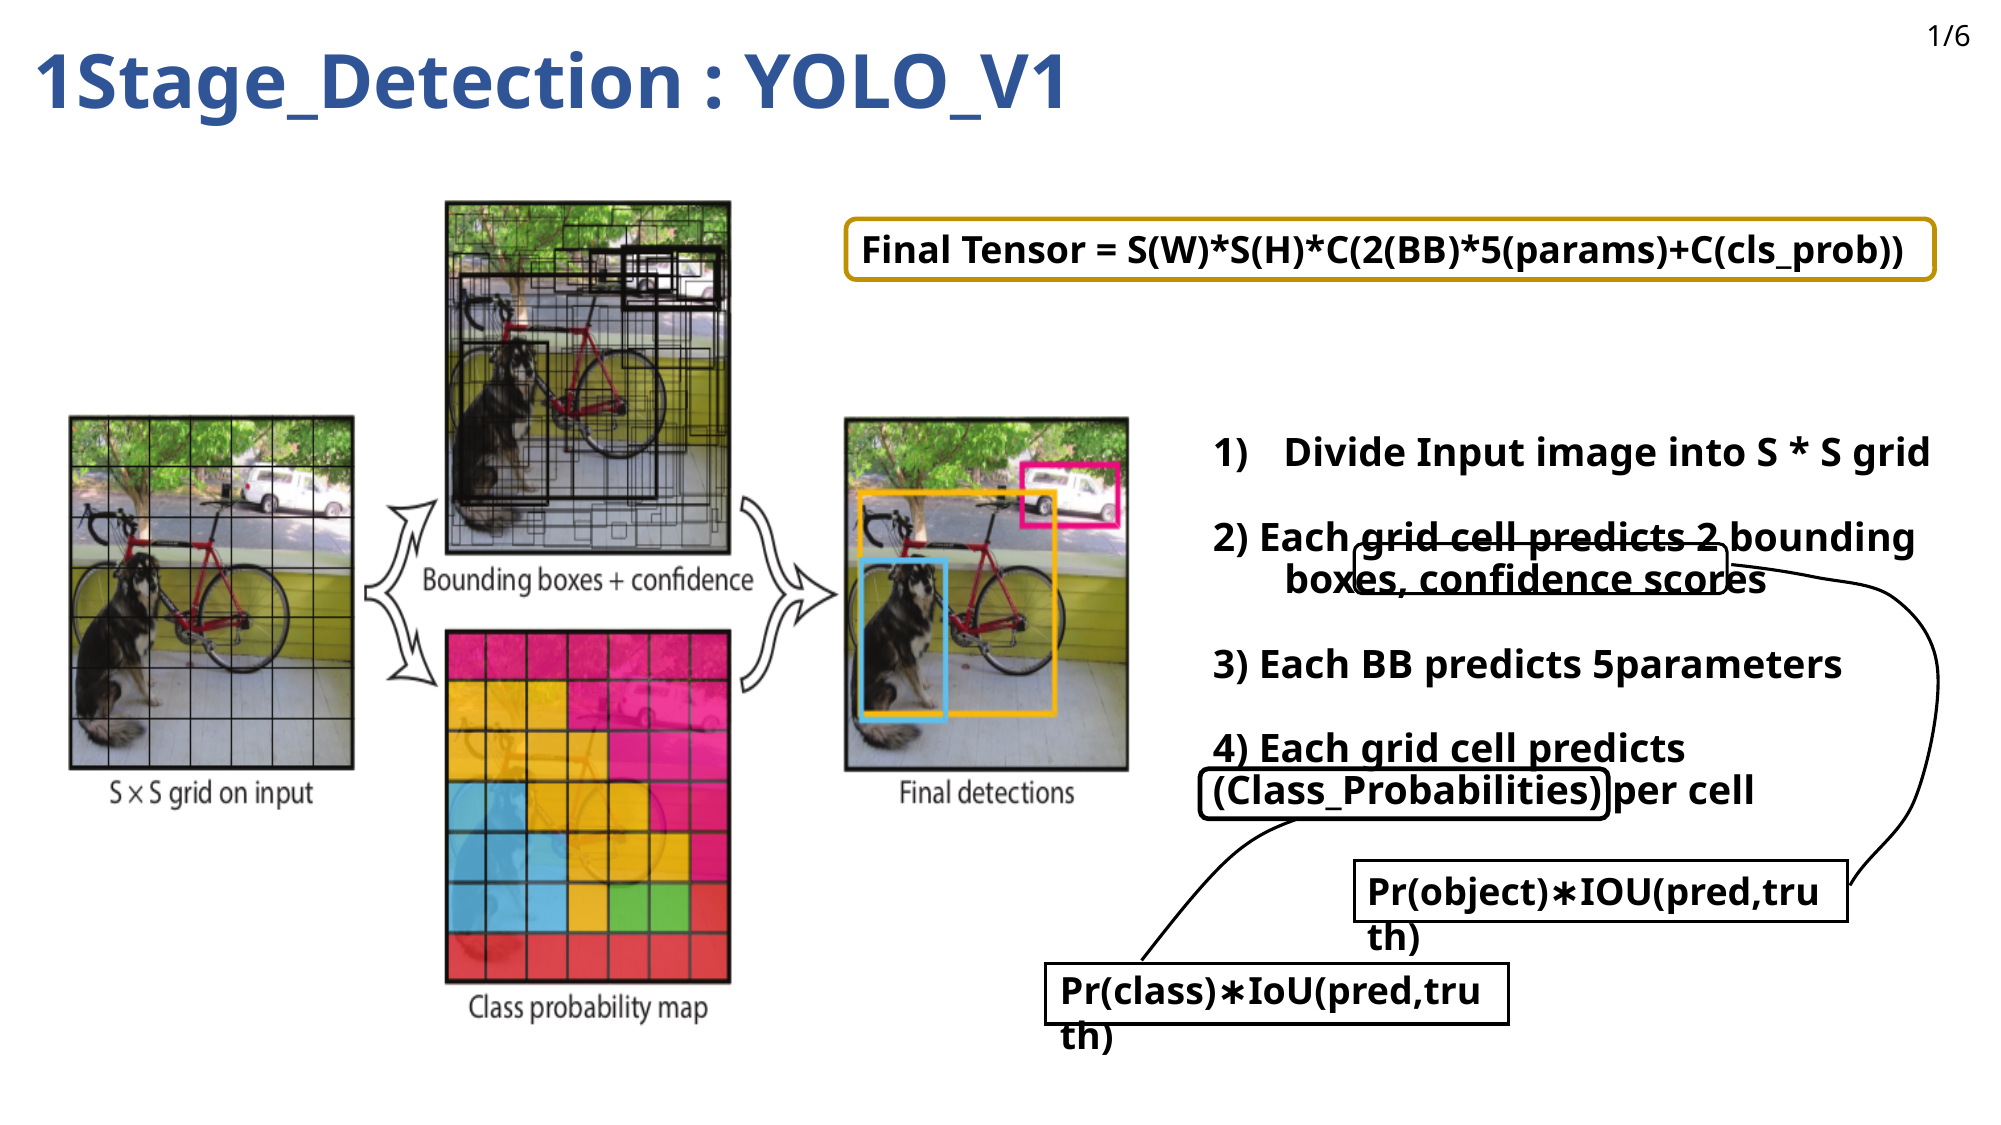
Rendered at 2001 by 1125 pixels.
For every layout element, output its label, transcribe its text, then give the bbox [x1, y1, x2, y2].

text_box [1157, 817, 1299, 947]
text_box [1353, 542, 1729, 595]
text_box Pr(object)∗IOU(pred,truth) [1352, 860, 1846, 966]
text_box [1353, 860, 1849, 922]
text_box 1/6 [1906, 7, 1991, 60]
text_box [1157, 217, 1936, 281]
text_box Pr(class)∗IoU(pred,truth) [1045, 1025, 1509, 1064]
text_box [1731, 563, 1940, 886]
text_box [1157, 962, 1509, 1025]
text_box [1198, 767, 1610, 820]
text_box 1Stage_Detection : YOLO_V1 [19, 26, 1963, 132]
picture [42, 163, 1157, 1054]
text_box Divide Input image into S * S grid 2) Each grid cell predicts 2 bounding boxes, confidence scores 3) Each BB predicts 5parameters 4) Each grid cell predicts (Class_Probabilities) per cell [1197, 399, 1949, 821]
